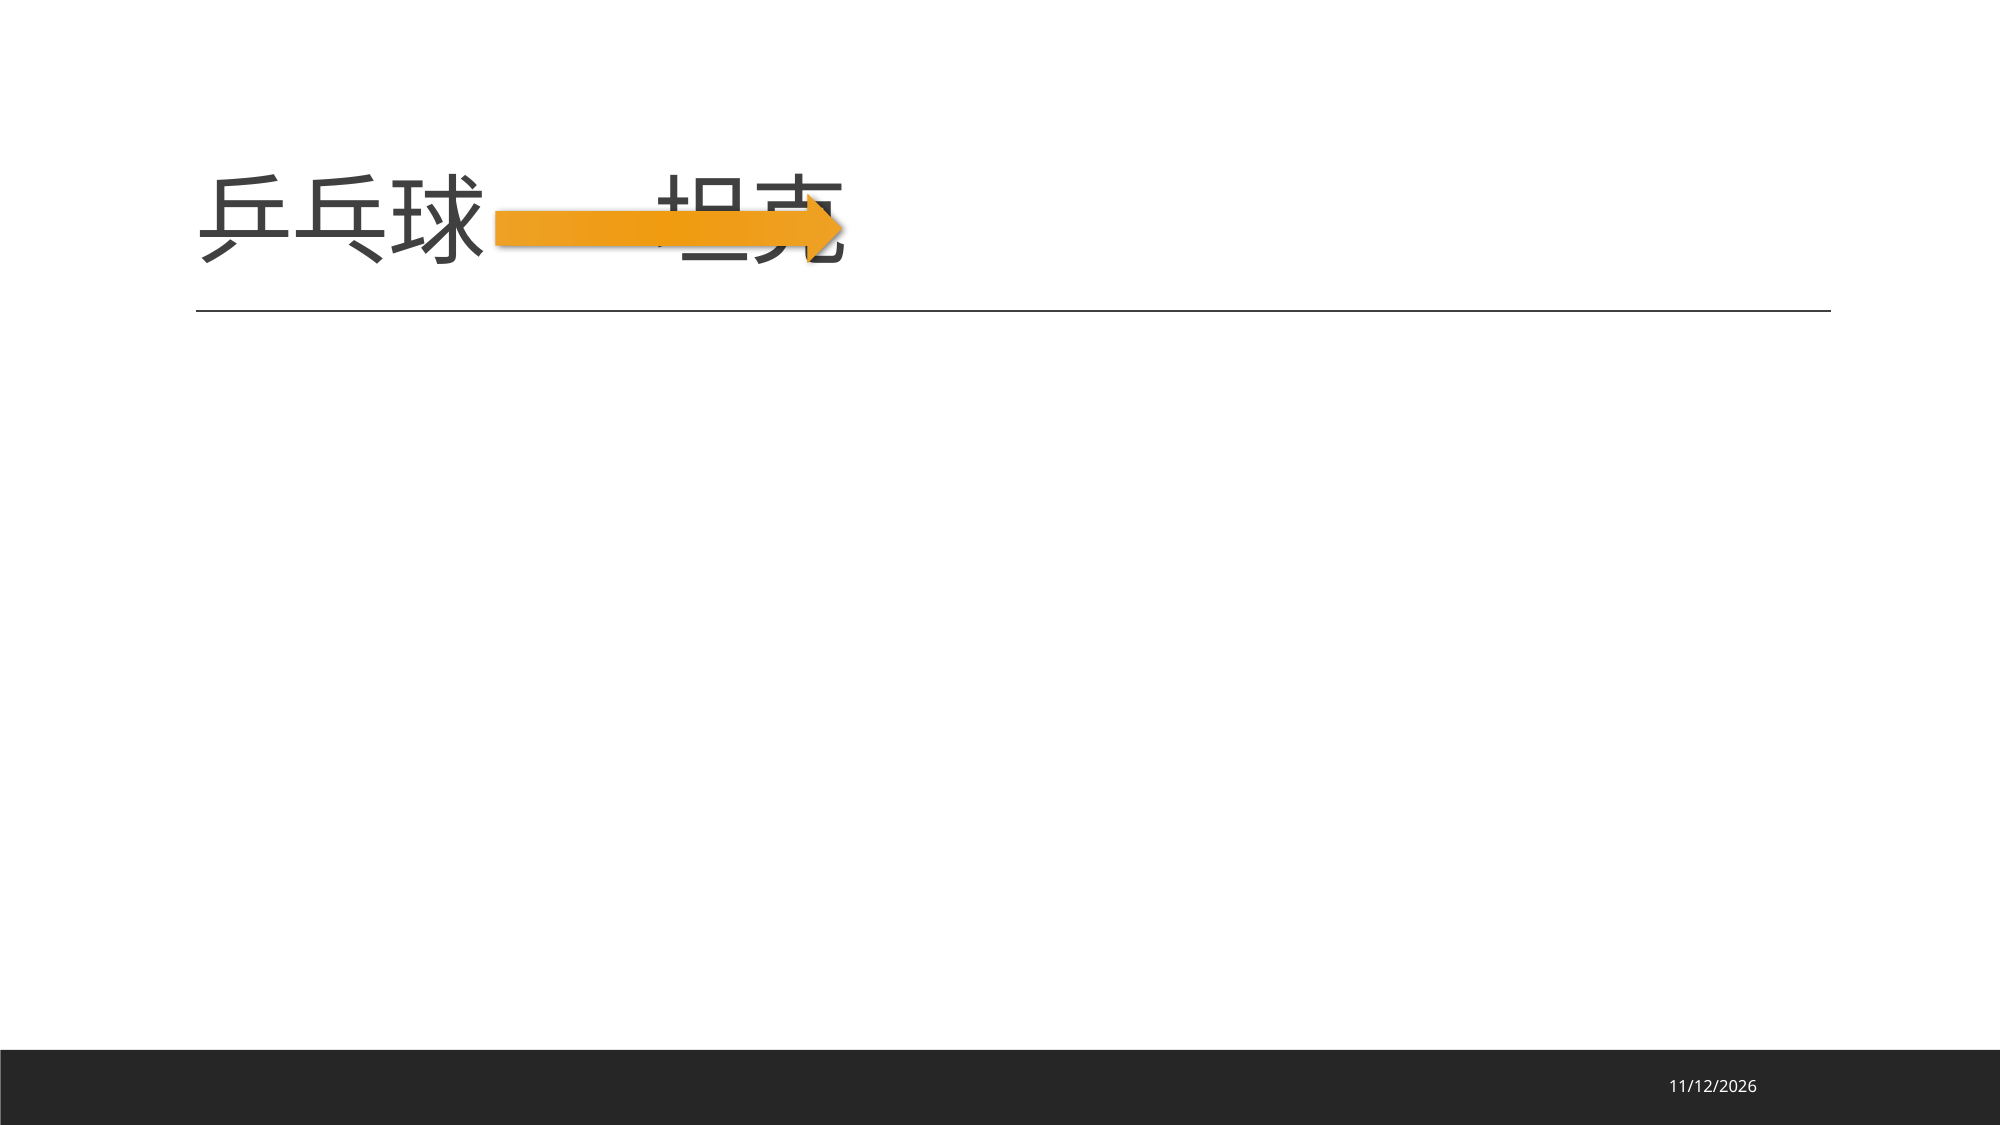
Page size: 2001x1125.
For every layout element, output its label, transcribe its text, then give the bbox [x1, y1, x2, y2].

title 乒乓球 坦克 [180, 47, 1830, 285]
text_box [495, 194, 843, 263]
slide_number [1348, 1057, 1773, 1118]
